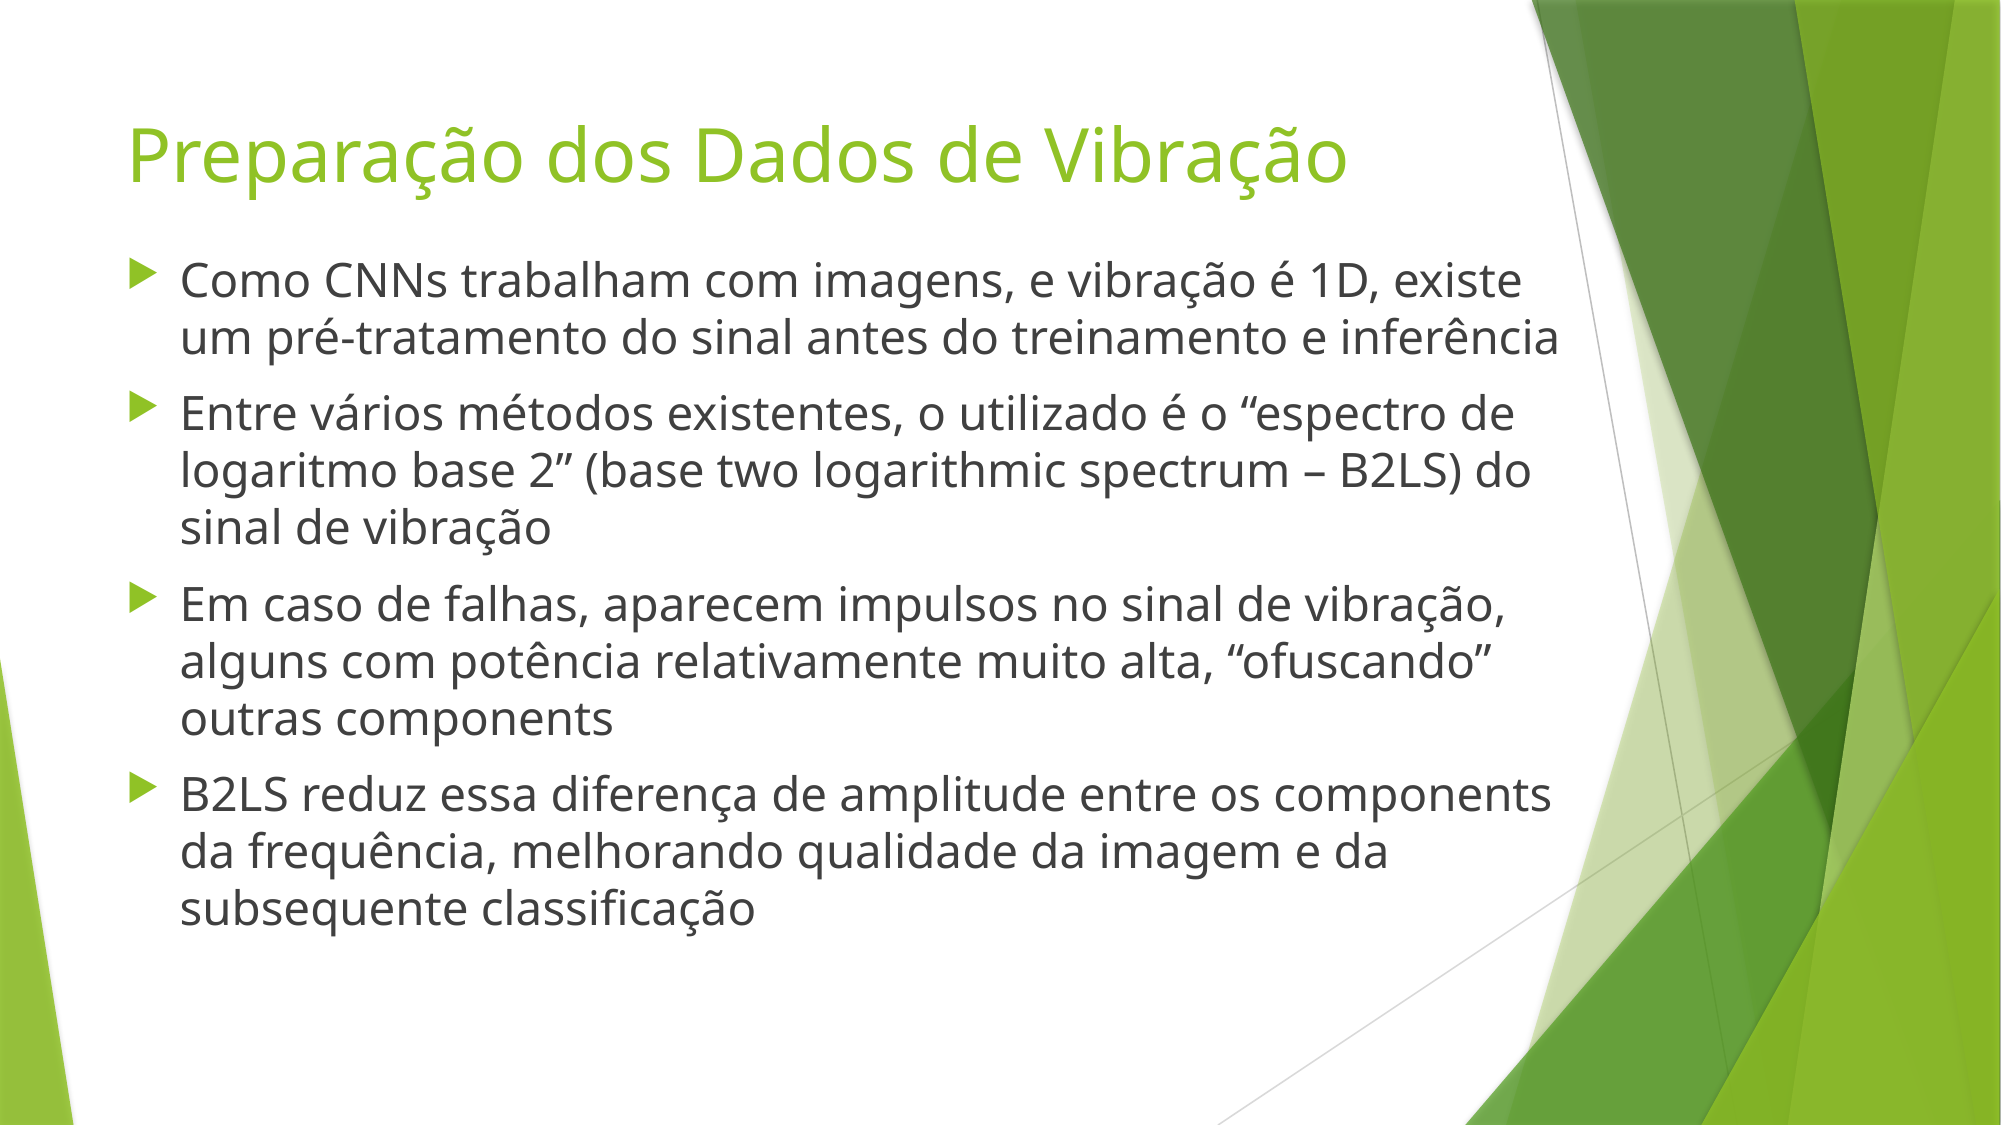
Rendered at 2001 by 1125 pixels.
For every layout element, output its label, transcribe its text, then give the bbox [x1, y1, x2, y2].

title Preparação dos Dados de Vibração [111, 99, 1522, 242]
list Como CNNs trabalham com imagens, e vibração é 1D, existe um pré-tratamento do sinal antes do treinamento e inferência Entre vários métodos existentes, o utilizado é o “espectro de logaritmo base 2” (base two logarithmic spectrum – B2LS) do sinal de vibração Em caso de falhas, aparecem impulsos no sinal de vibração, alguns com potência relativamente muito alta, “ofuscando” outras components B2LS reduz essa diferença de amplitude entre os components da frequência, melhorando qualidade da imagem e da subsequente classificação [111, 242, 1588, 992]
